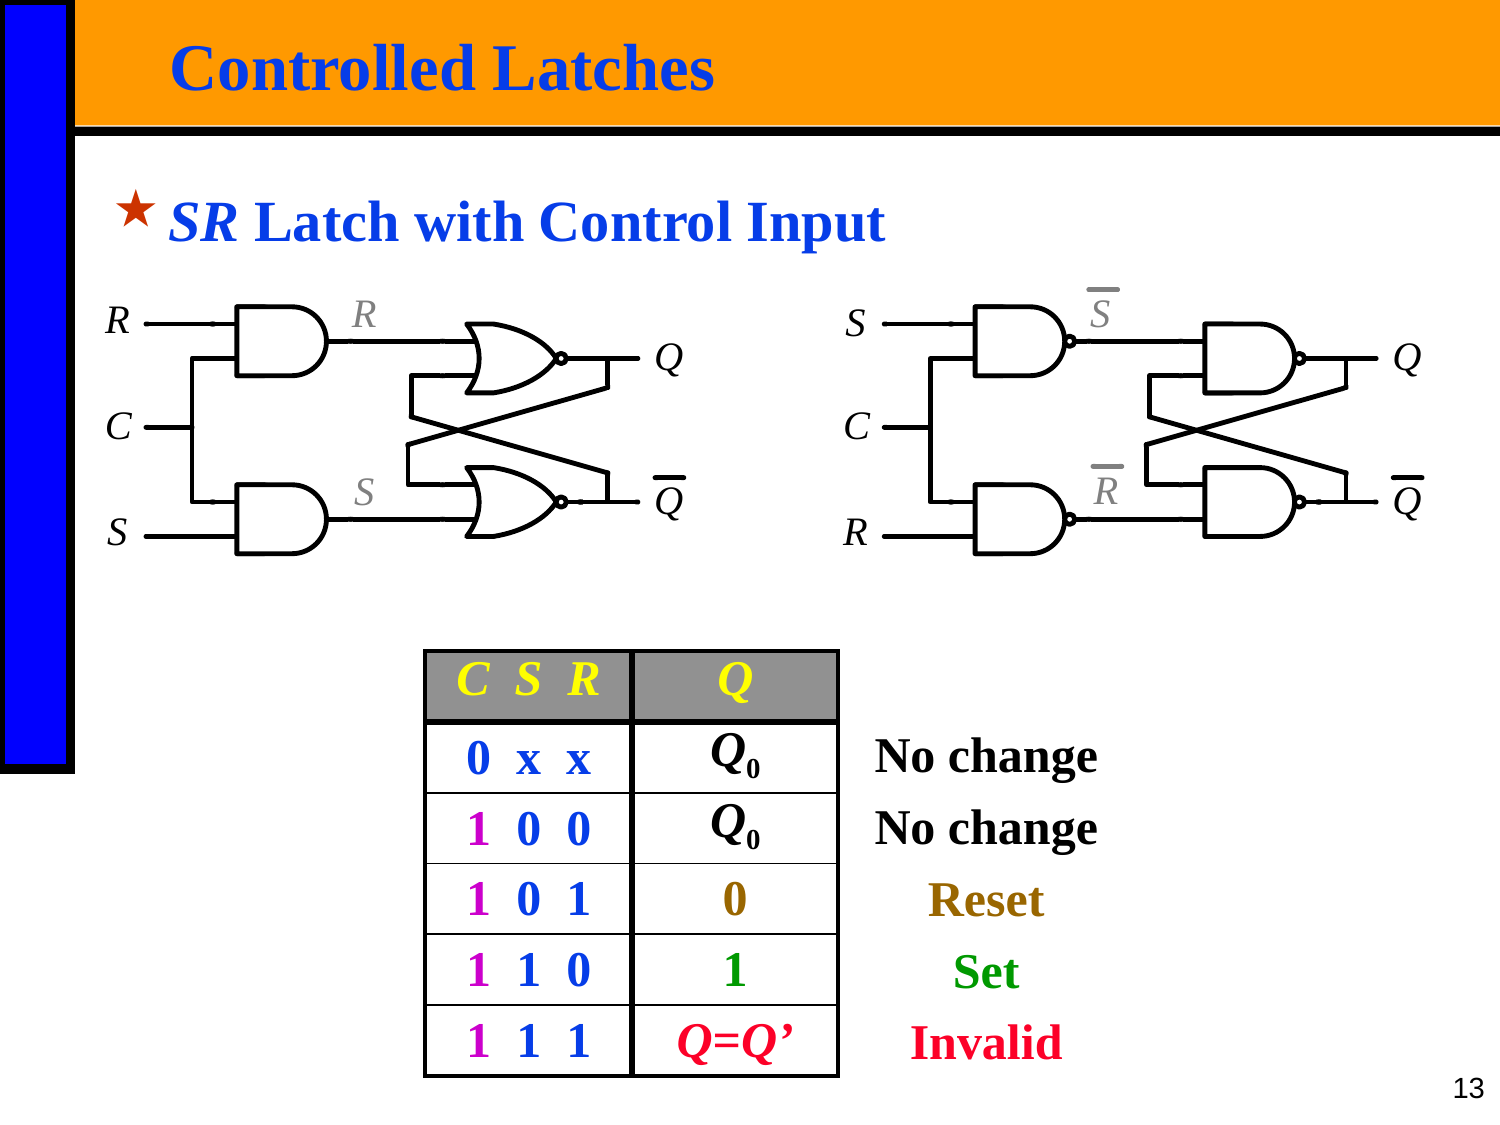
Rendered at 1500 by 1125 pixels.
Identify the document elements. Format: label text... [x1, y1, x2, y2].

table_cell 1 1 1 [427, 1006, 629, 1074]
list SR Latch with Control Input [99, 178, 1460, 826]
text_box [838, 280, 1430, 563]
table_header C S R [427, 653, 629, 719]
table_cell 1 0 0 [427, 794, 629, 863]
table_cell 1 0 1 [427, 864, 629, 933]
slide_number 12 [1303, 1064, 1500, 1113]
table_header Q [635, 653, 836, 719]
title Controlled Latches [158, 30, 1460, 178]
table_cell Q=Q’ [635, 1006, 836, 1074]
table_cell 0 x x [427, 725, 629, 792]
table_cell 1 1 0 [427, 935, 629, 1004]
text_box No change No change Reset Set Invalid [853, 710, 1120, 1071]
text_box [100, 280, 692, 563]
table_cell Q0 [635, 725, 836, 792]
table_cell 1 [635, 935, 836, 1004]
table_cell Q0 [635, 794, 836, 863]
table_cell 0 [635, 864, 836, 933]
